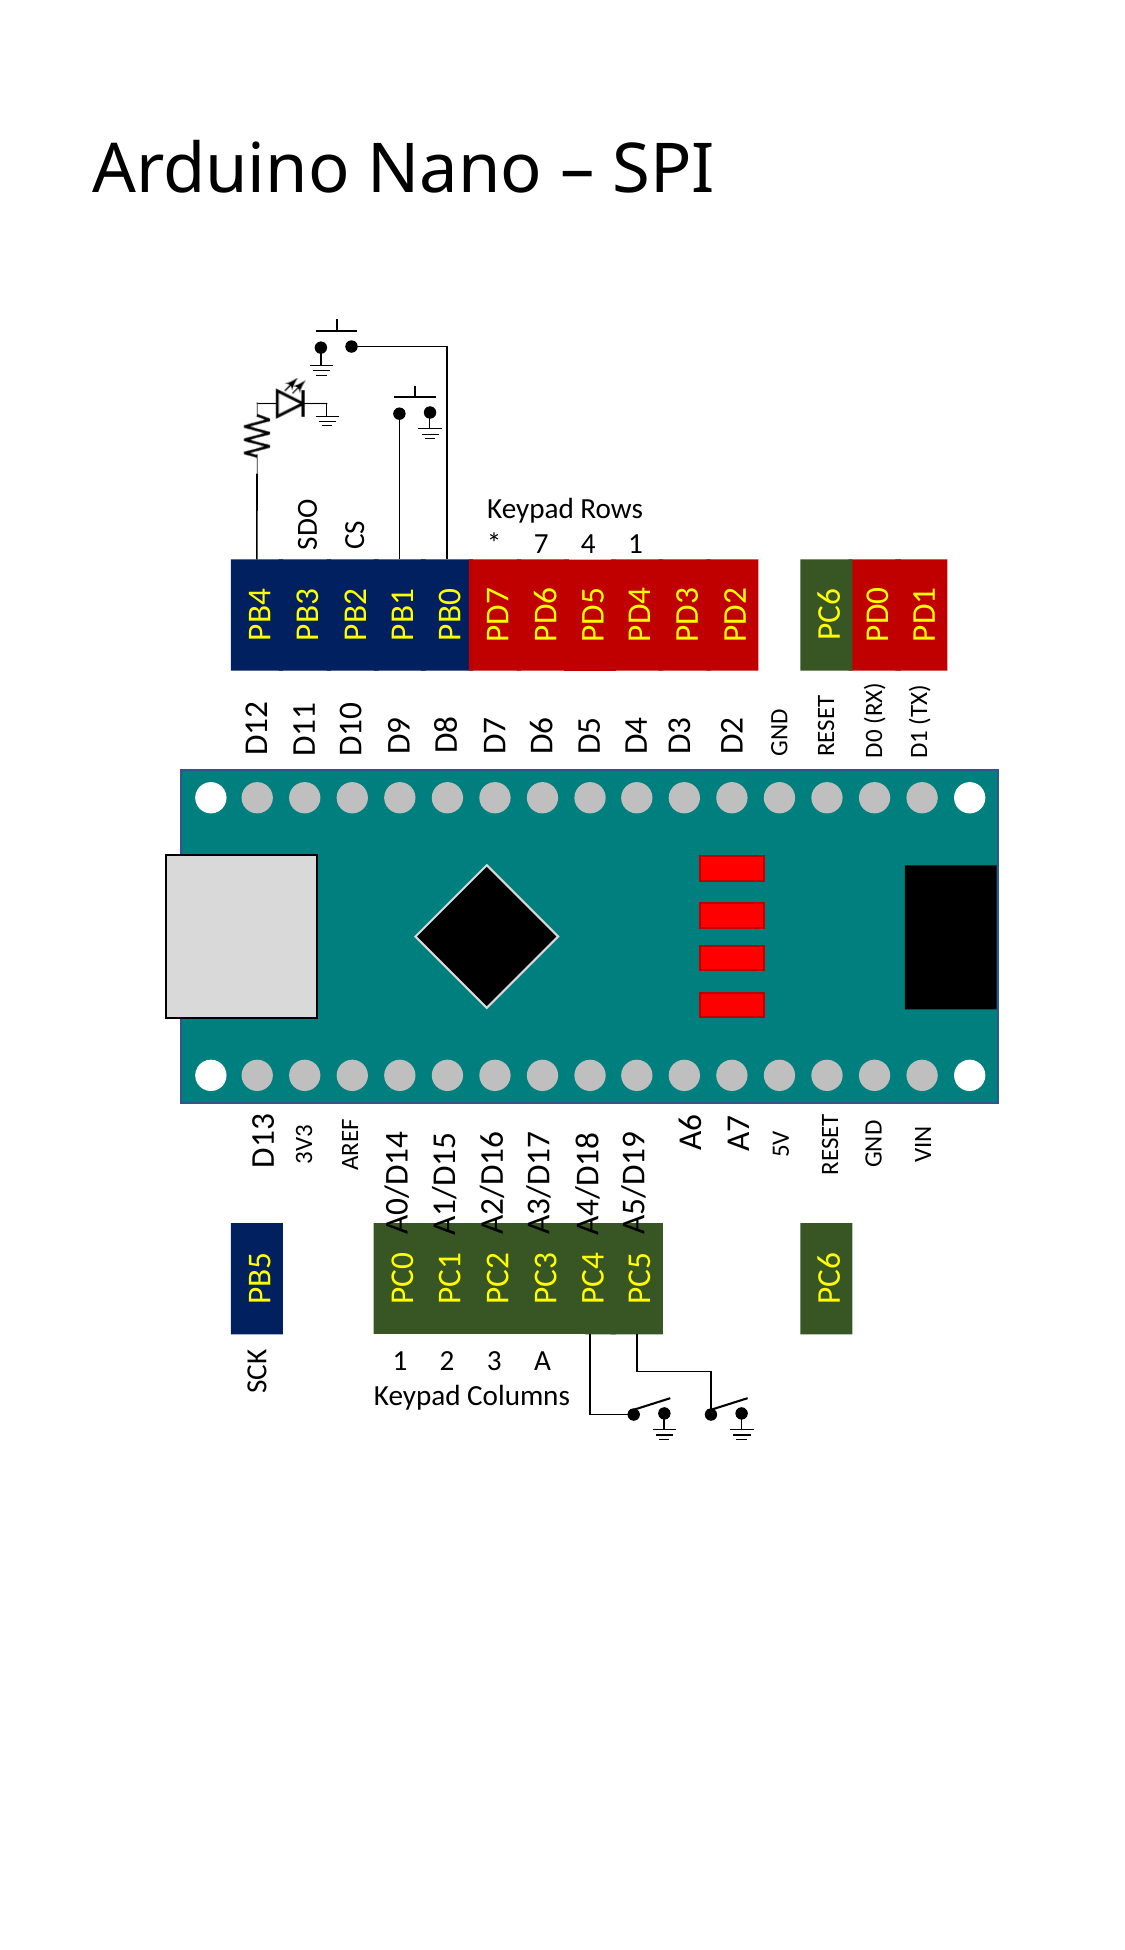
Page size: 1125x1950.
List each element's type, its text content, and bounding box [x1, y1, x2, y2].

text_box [165, 319, 999, 1440]
title Arduino Nano – SPI [77, 103, 1048, 238]
